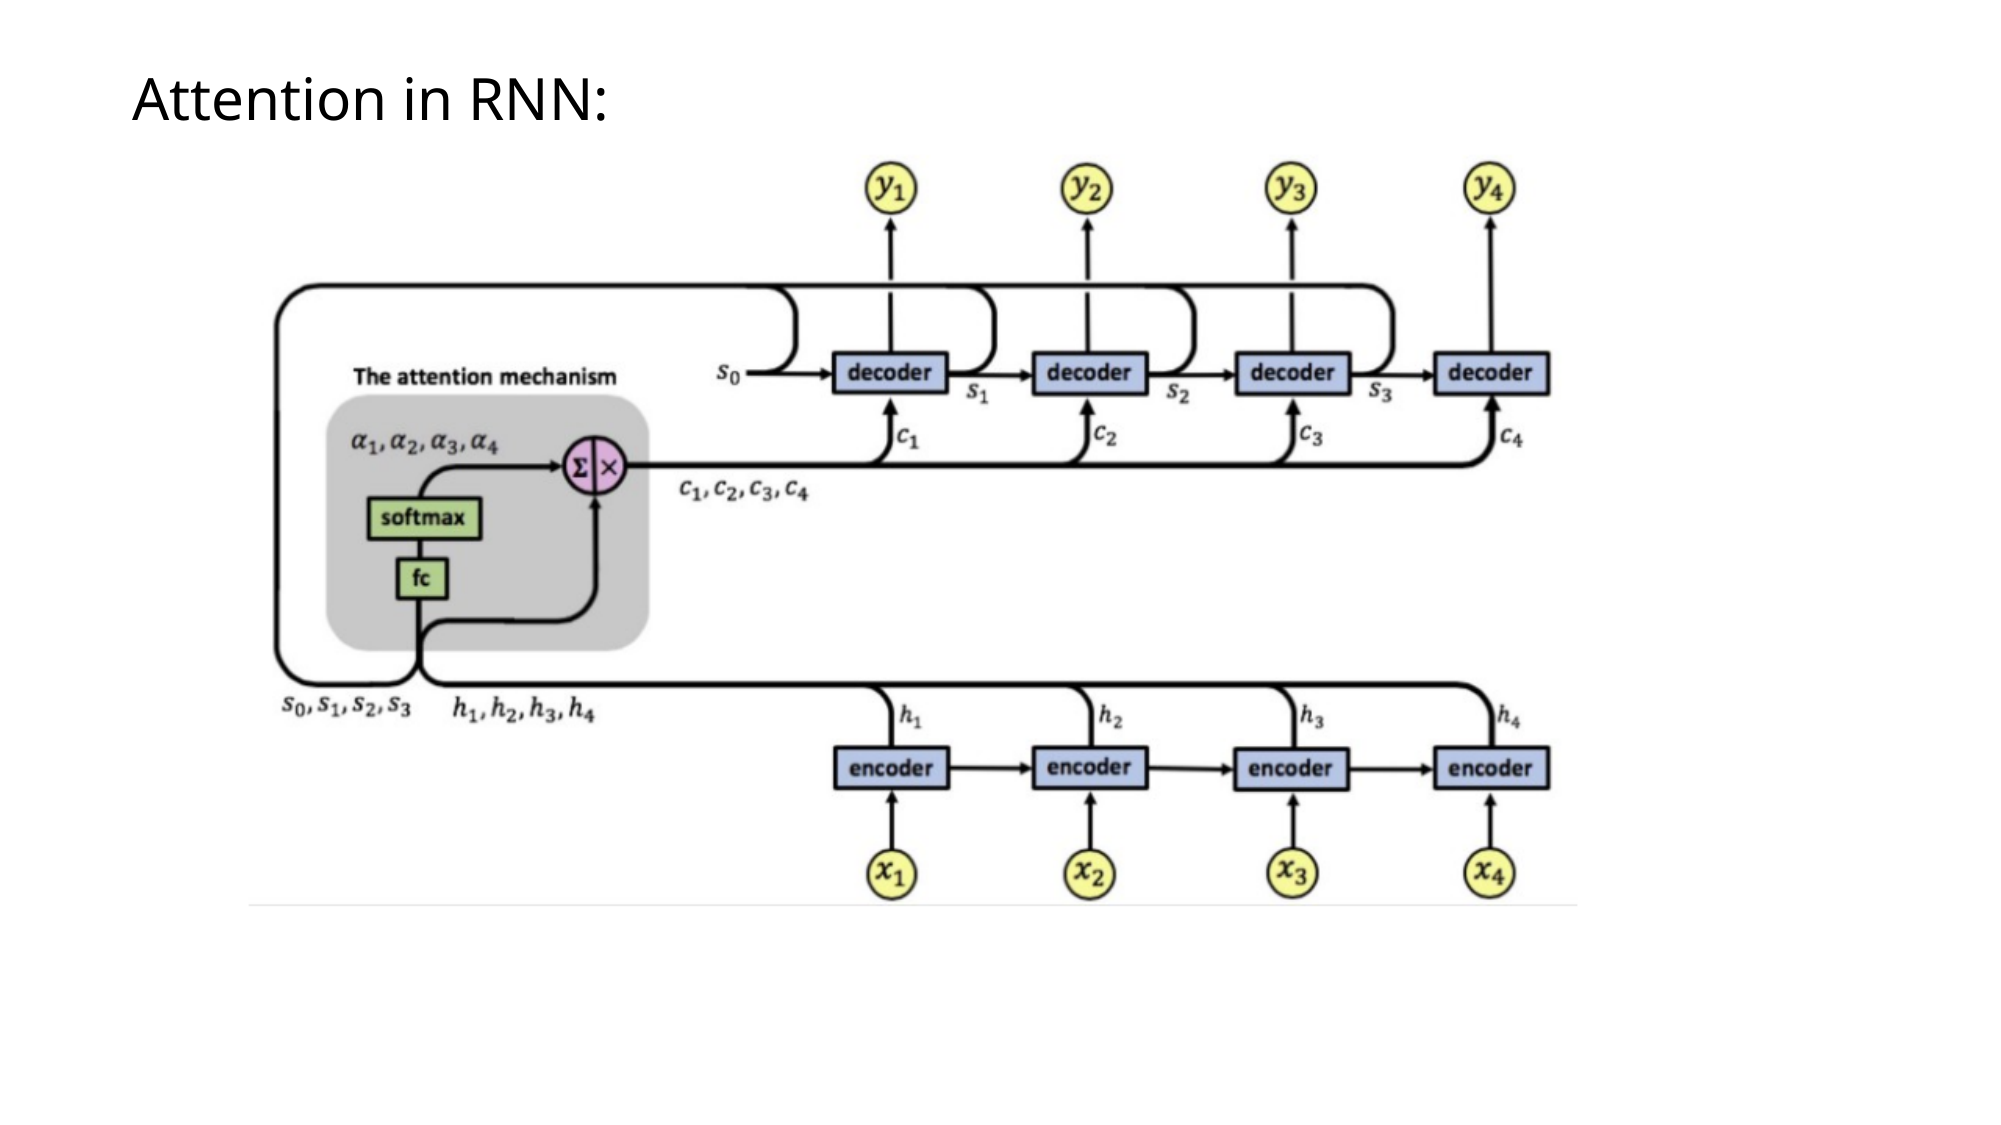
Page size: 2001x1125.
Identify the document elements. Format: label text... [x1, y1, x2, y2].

list Attention in RNN: [117, 62, 1843, 776]
picture [221, 132, 1651, 926]
